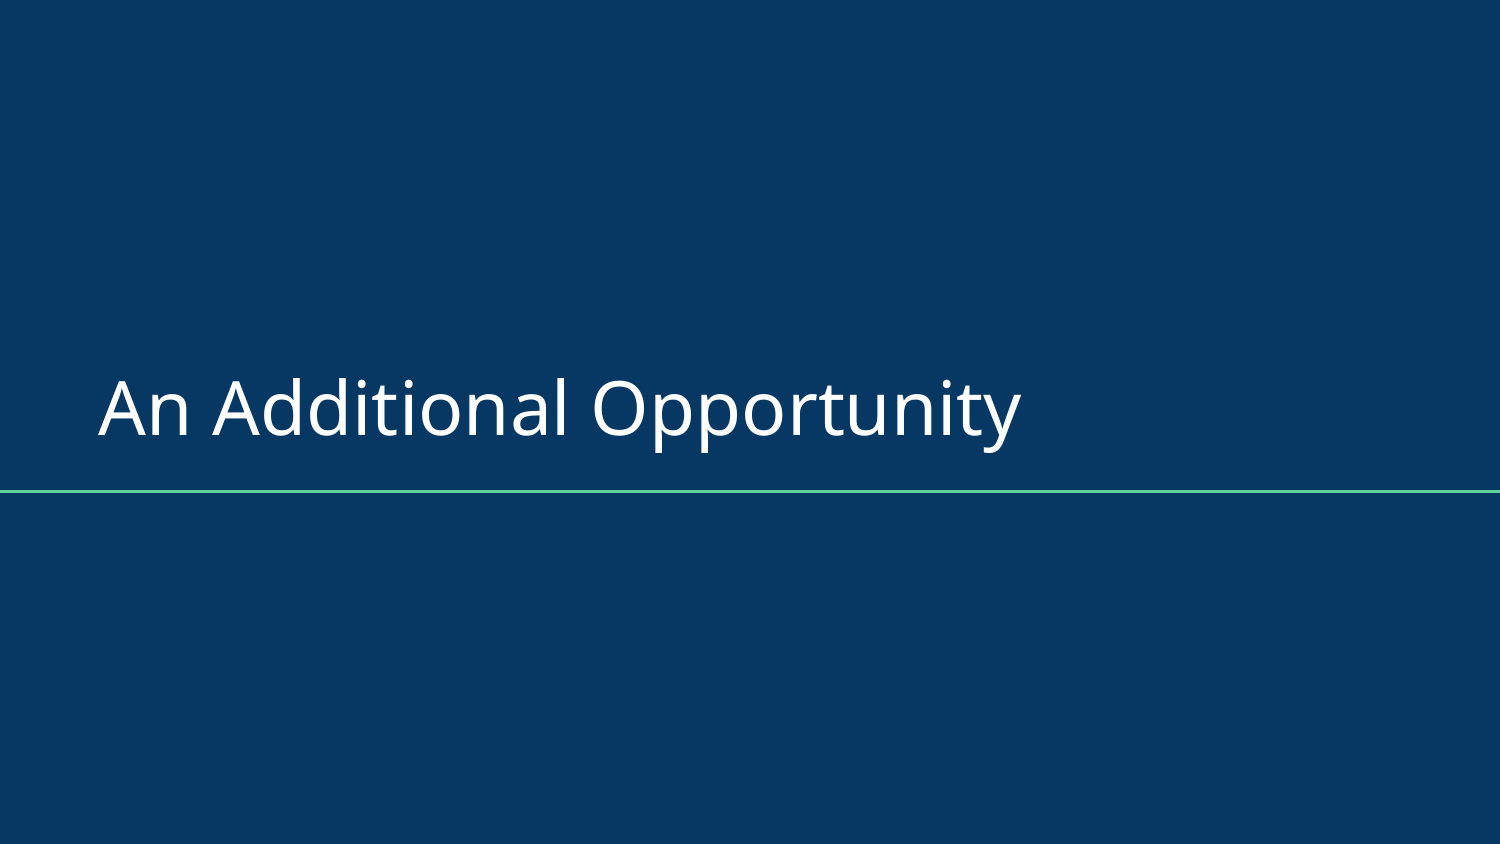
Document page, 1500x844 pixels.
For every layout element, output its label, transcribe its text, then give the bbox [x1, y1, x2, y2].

title An Additional Opportunity [83, 337, 1417, 466]
